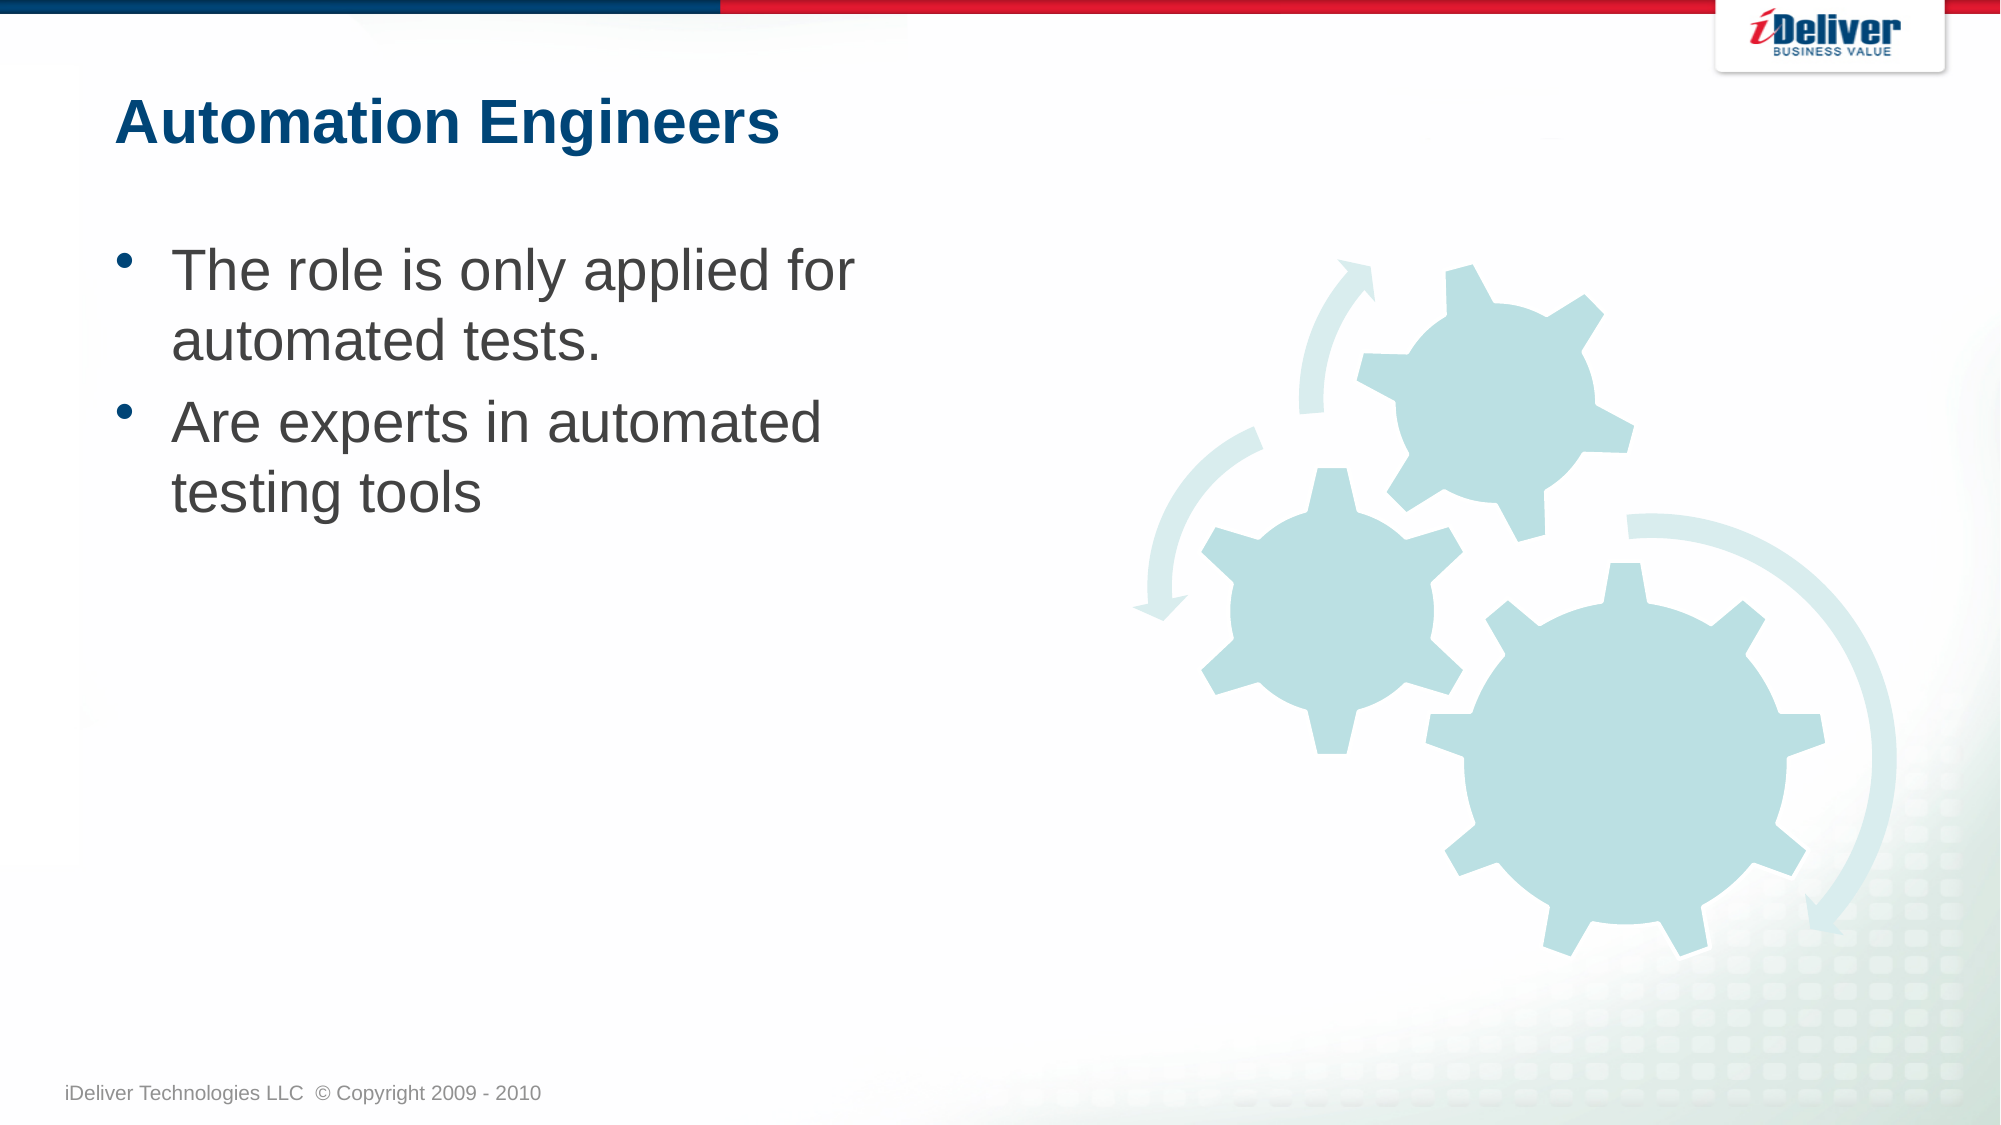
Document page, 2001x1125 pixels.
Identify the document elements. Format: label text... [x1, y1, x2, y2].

title Automation Engineers [99, 24, 1901, 213]
picture [0, 0, 2001, 1125]
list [1016, 224, 1901, 968]
list The role is only applied for automated tests. Are experts in automated testing tools [99, 224, 984, 968]
